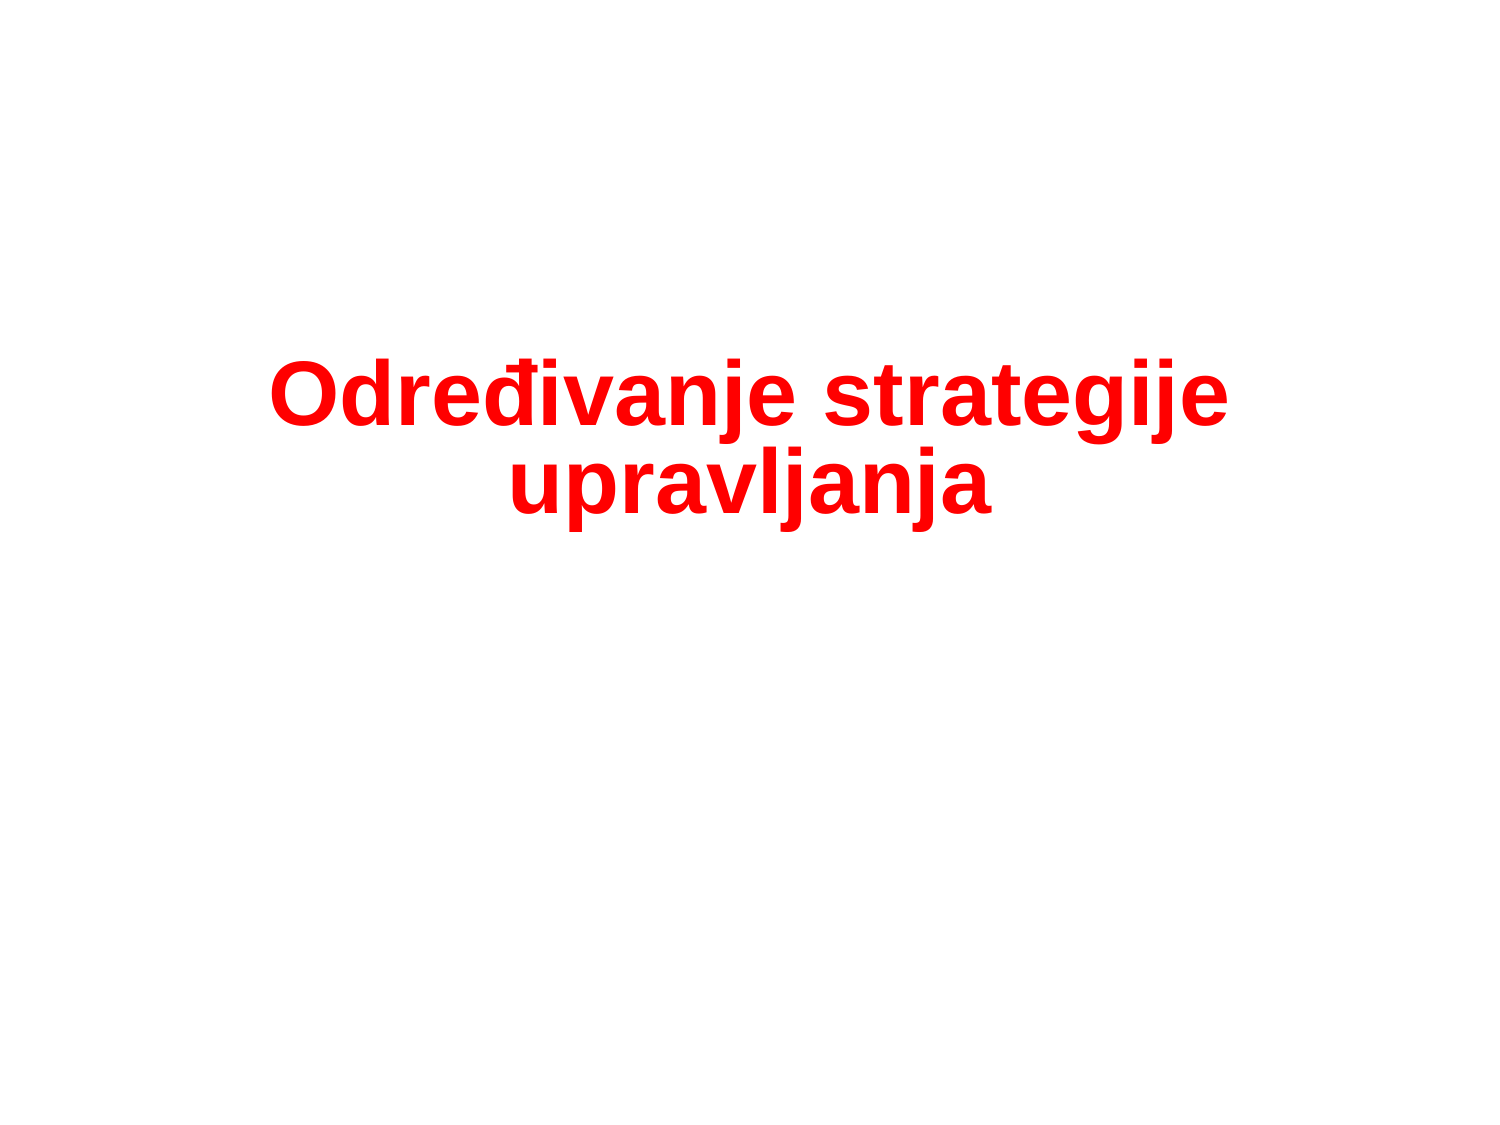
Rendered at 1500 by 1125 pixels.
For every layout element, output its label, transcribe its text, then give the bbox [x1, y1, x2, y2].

text_box Određivanje strategije upravljanja [37, 237, 1463, 638]
